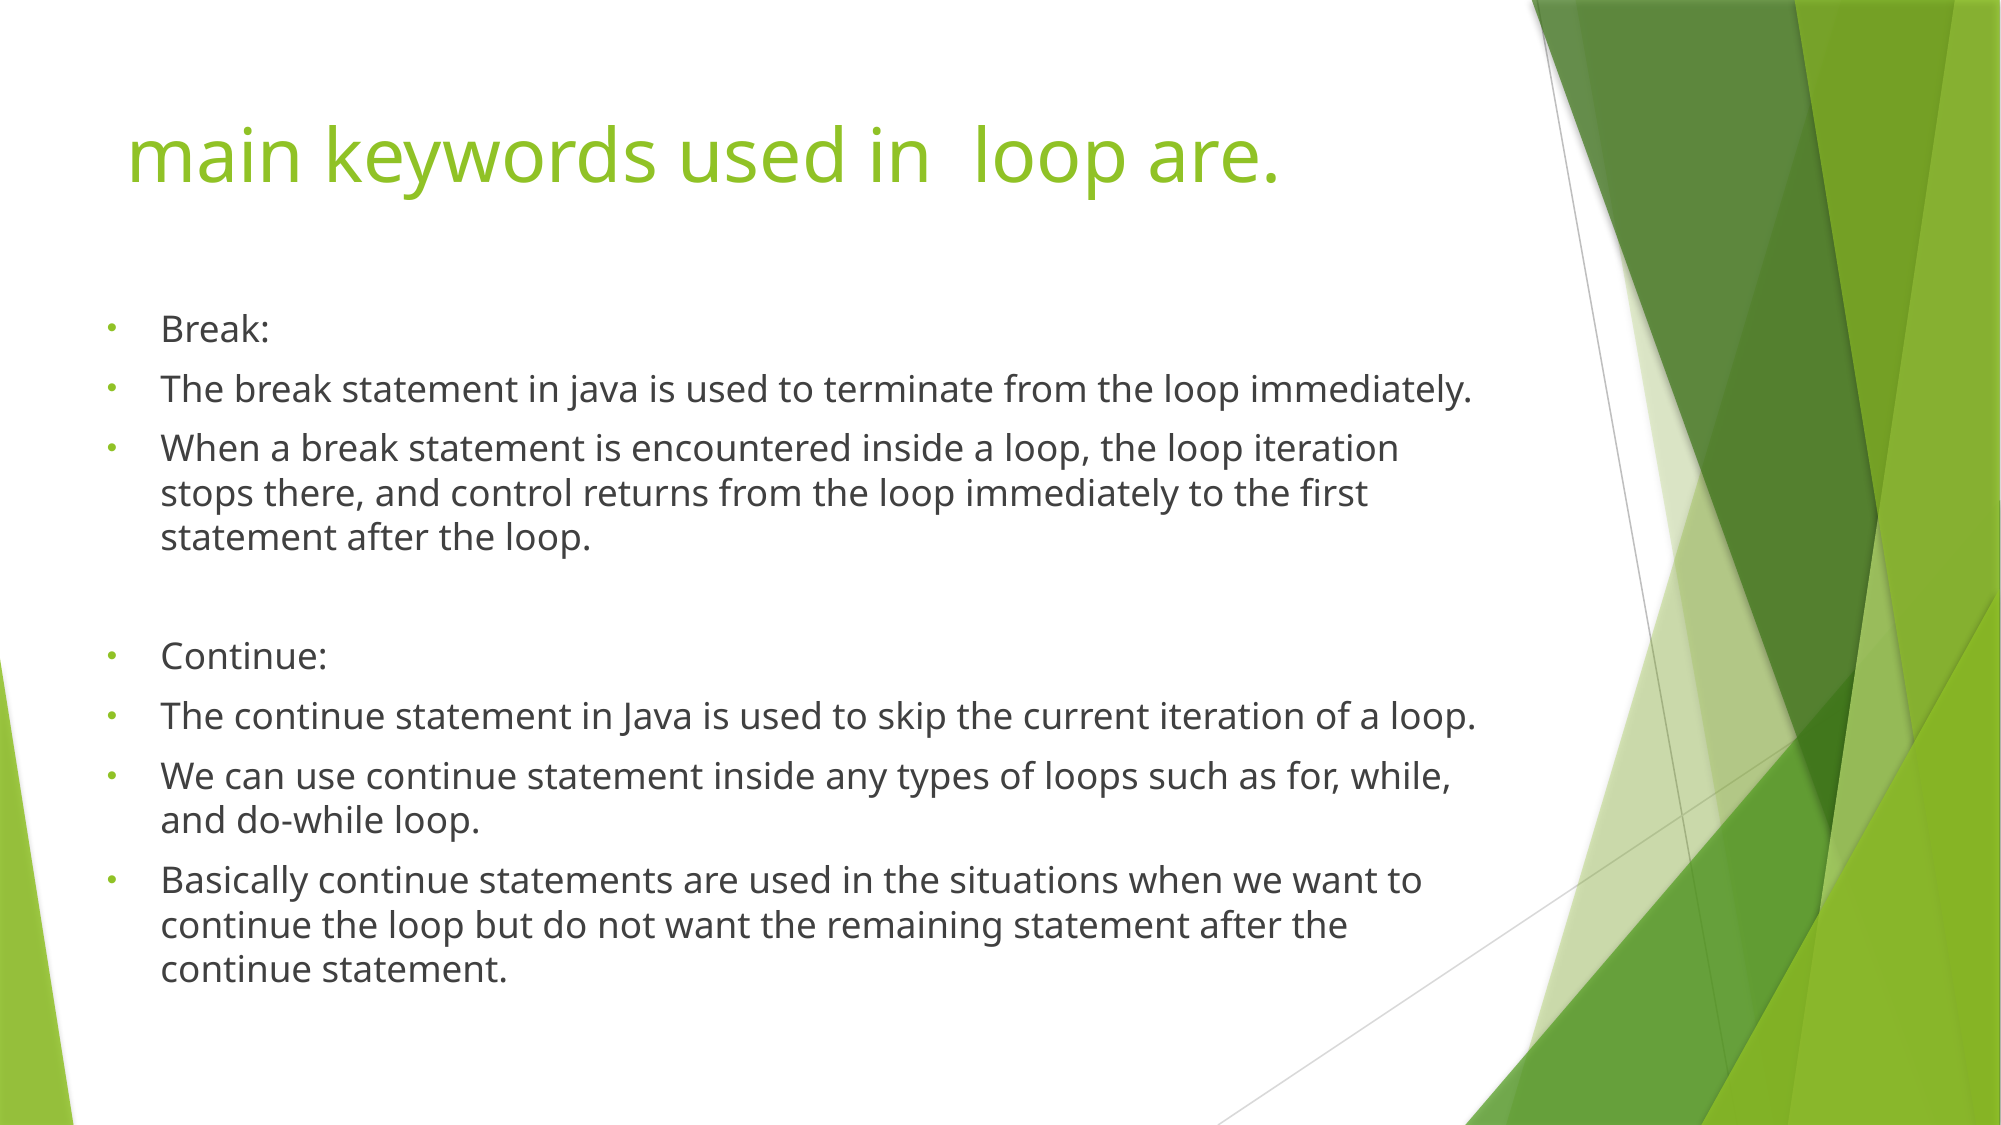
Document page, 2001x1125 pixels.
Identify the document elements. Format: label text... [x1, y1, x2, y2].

title main keywords used in loop are. [111, 99, 1522, 317]
list Break: The break statement in java is used to terminate from the loop immediately. When a break statement is encountered inside a loop, the loop iteration stops there, and control returns from the loop immediately to the first statement after the loop. Continue: The continue statement in Java is used to skip the current iteration of a loop. We can use continue statement inside any types of loops such as for, while, and do-while loop. Basically continue statements are used in the situations when we want to continue the loop but do not want the remaining statement after the continue statement. [91, 238, 1496, 1040]
